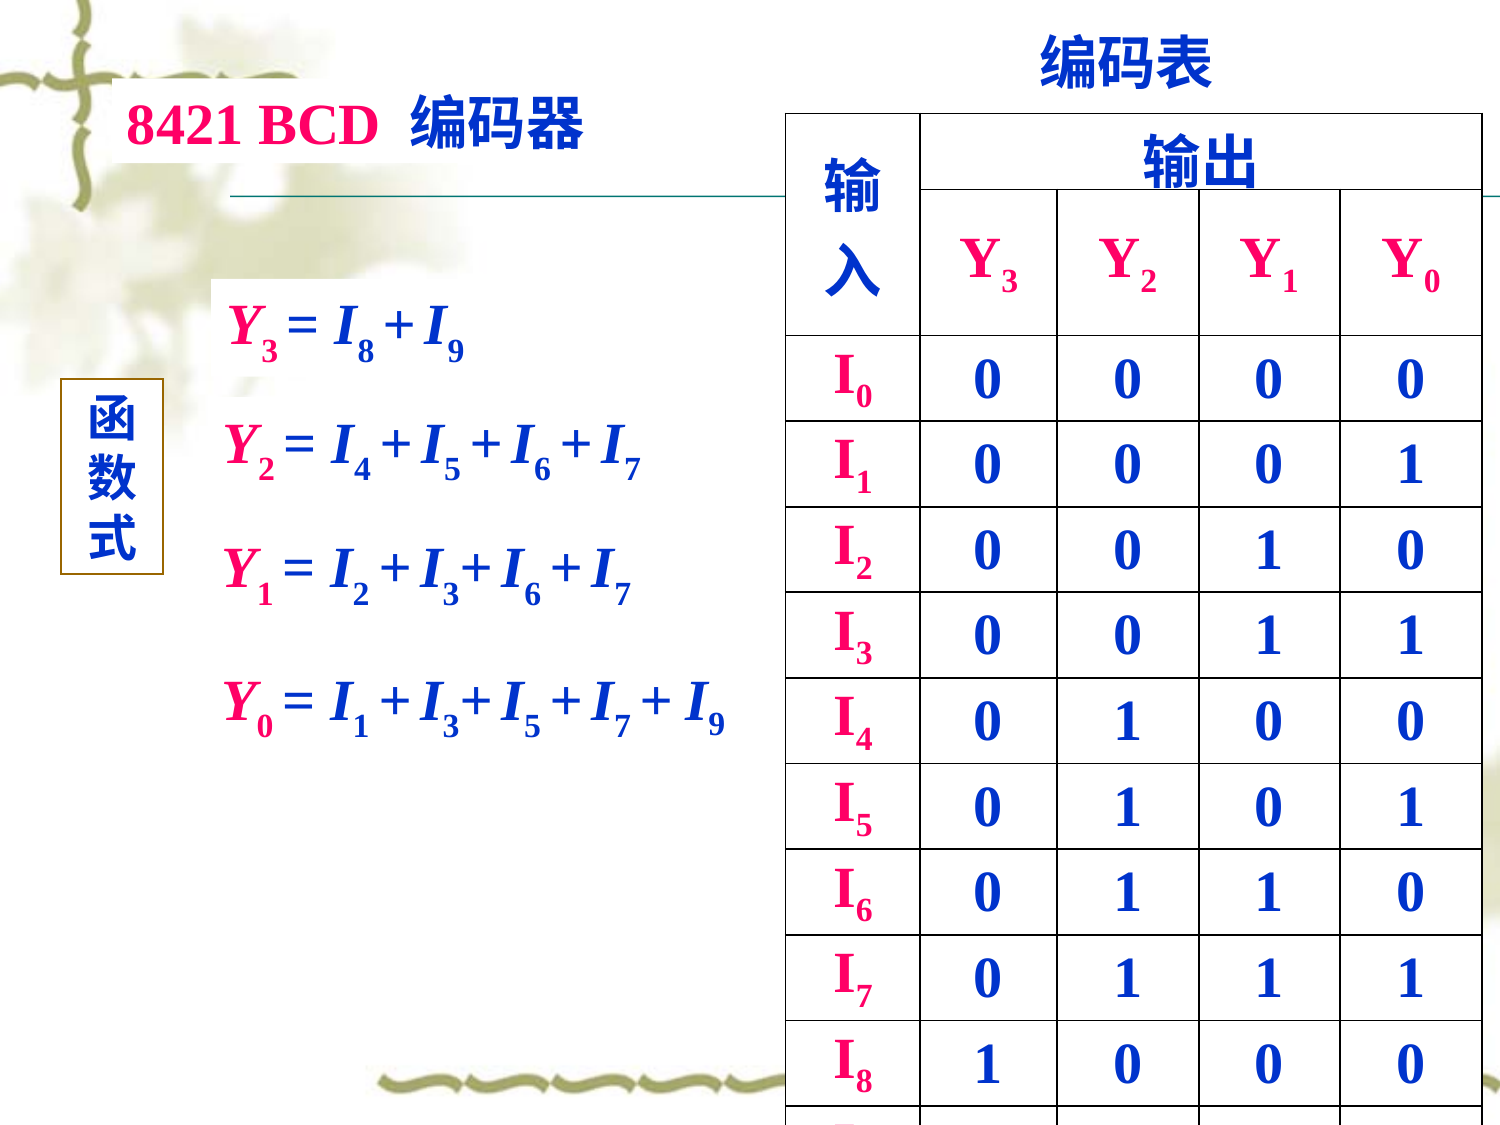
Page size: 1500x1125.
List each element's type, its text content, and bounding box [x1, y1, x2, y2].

table_cell 0 [1058, 422, 1198, 506]
table_cell 1 [1341, 1107, 1481, 1125]
table_cell 1 [1058, 679, 1198, 763]
table_cell 0 [1058, 508, 1198, 591]
table_cell 1 [921, 1107, 1056, 1125]
picture [0, 0, 1500, 1125]
table_cell 0 [921, 764, 1056, 848]
table_cell Y0 [1341, 190, 1481, 335]
table_cell 0 [1200, 336, 1339, 420]
picture [1483, 198, 1500, 1125]
table_cell I6 [786, 850, 919, 934]
table_cell 0 [1200, 1107, 1339, 1125]
table_cell I8 [786, 1021, 919, 1105]
table_cell 0 [1341, 850, 1481, 934]
table_cell I9 [786, 1107, 919, 1125]
table_cell 1 [1200, 850, 1339, 934]
table_cell Y2 [1058, 190, 1198, 335]
table_cell I3 [786, 593, 919, 677]
table_cell 0 [921, 336, 1056, 420]
table_cell 1 [921, 1021, 1056, 1105]
table_cell 1 [1058, 764, 1198, 848]
table_cell 0 [921, 508, 1056, 591]
text_box Y1 = I2 + I3+ I6 + I7 [206, 521, 682, 620]
table_cell 0 [1200, 1021, 1339, 1105]
table_cell 1 [1341, 422, 1481, 506]
table_cell I0 [786, 336, 919, 420]
text_box 8421 BCD 编码器 [112, 78, 691, 164]
text_box 编码表 [1024, 19, 1270, 104]
text_box 函数式 [61, 379, 163, 574]
table_cell I2 [786, 508, 919, 591]
table_cell 0 [1341, 336, 1481, 420]
table_cell 1 [1200, 593, 1339, 677]
table_cell 1 [1200, 936, 1339, 1020]
table_cell I4 [786, 679, 919, 763]
table_cell 0 [1058, 336, 1198, 420]
table_cell 1 [1058, 850, 1198, 934]
text_box Y2 = I4 + I5 + I6 + I7 [207, 397, 689, 495]
table_cell 0 [1200, 679, 1339, 763]
table_cell 0 [1200, 764, 1339, 848]
table_cell Y3 [921, 190, 1056, 335]
table_cell 0 [1058, 593, 1198, 677]
table_cell 0 [921, 936, 1056, 1020]
table_cell 0 [921, 679, 1056, 763]
table_cell 1 [1058, 936, 1198, 1020]
table_cell I1 [786, 422, 919, 506]
table_cell 0 [1341, 1021, 1481, 1105]
table_header 输入 [786, 114, 919, 335]
table_cell I5 [786, 764, 919, 848]
table_cell 0 [1058, 1107, 1198, 1125]
table_cell 0 [1200, 422, 1339, 506]
text_box Y0 = I1 + I3+ I5 + I7 + I9 [206, 654, 771, 753]
table_cell 1 [1341, 593, 1481, 677]
text_box Y3 = I8 + I9 [211, 278, 693, 377]
table_header 输出 [921, 114, 1481, 189]
table_cell 0 [1341, 679, 1481, 763]
table_cell 0 [921, 850, 1056, 934]
table_cell Y1 [1200, 190, 1339, 335]
table_cell 0 [1058, 1021, 1198, 1105]
table_cell 1 [1341, 764, 1481, 848]
table_cell 0 [921, 422, 1056, 506]
table_cell 1 [1341, 936, 1481, 1020]
table_cell 0 [921, 593, 1056, 677]
table_cell 0 [1341, 508, 1481, 591]
table_cell 1 [1200, 508, 1339, 591]
table_cell I7 [786, 936, 919, 1020]
